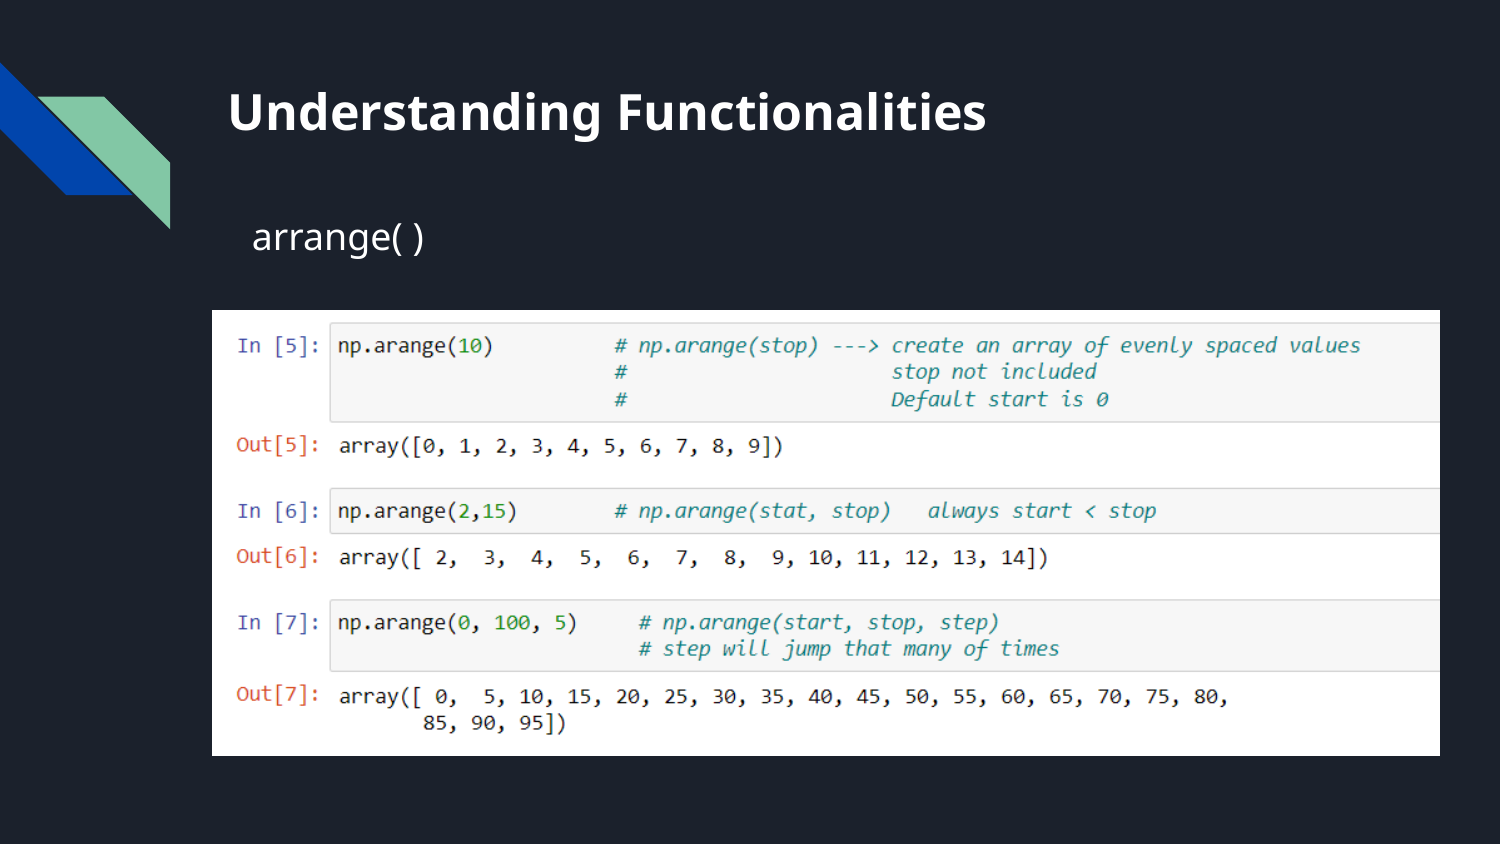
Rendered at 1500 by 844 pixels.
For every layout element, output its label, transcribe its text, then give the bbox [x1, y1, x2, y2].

list arrange( ) [212, 191, 694, 298]
title Understanding Functionalities [212, 65, 1447, 216]
picture [212, 310, 1440, 756]
